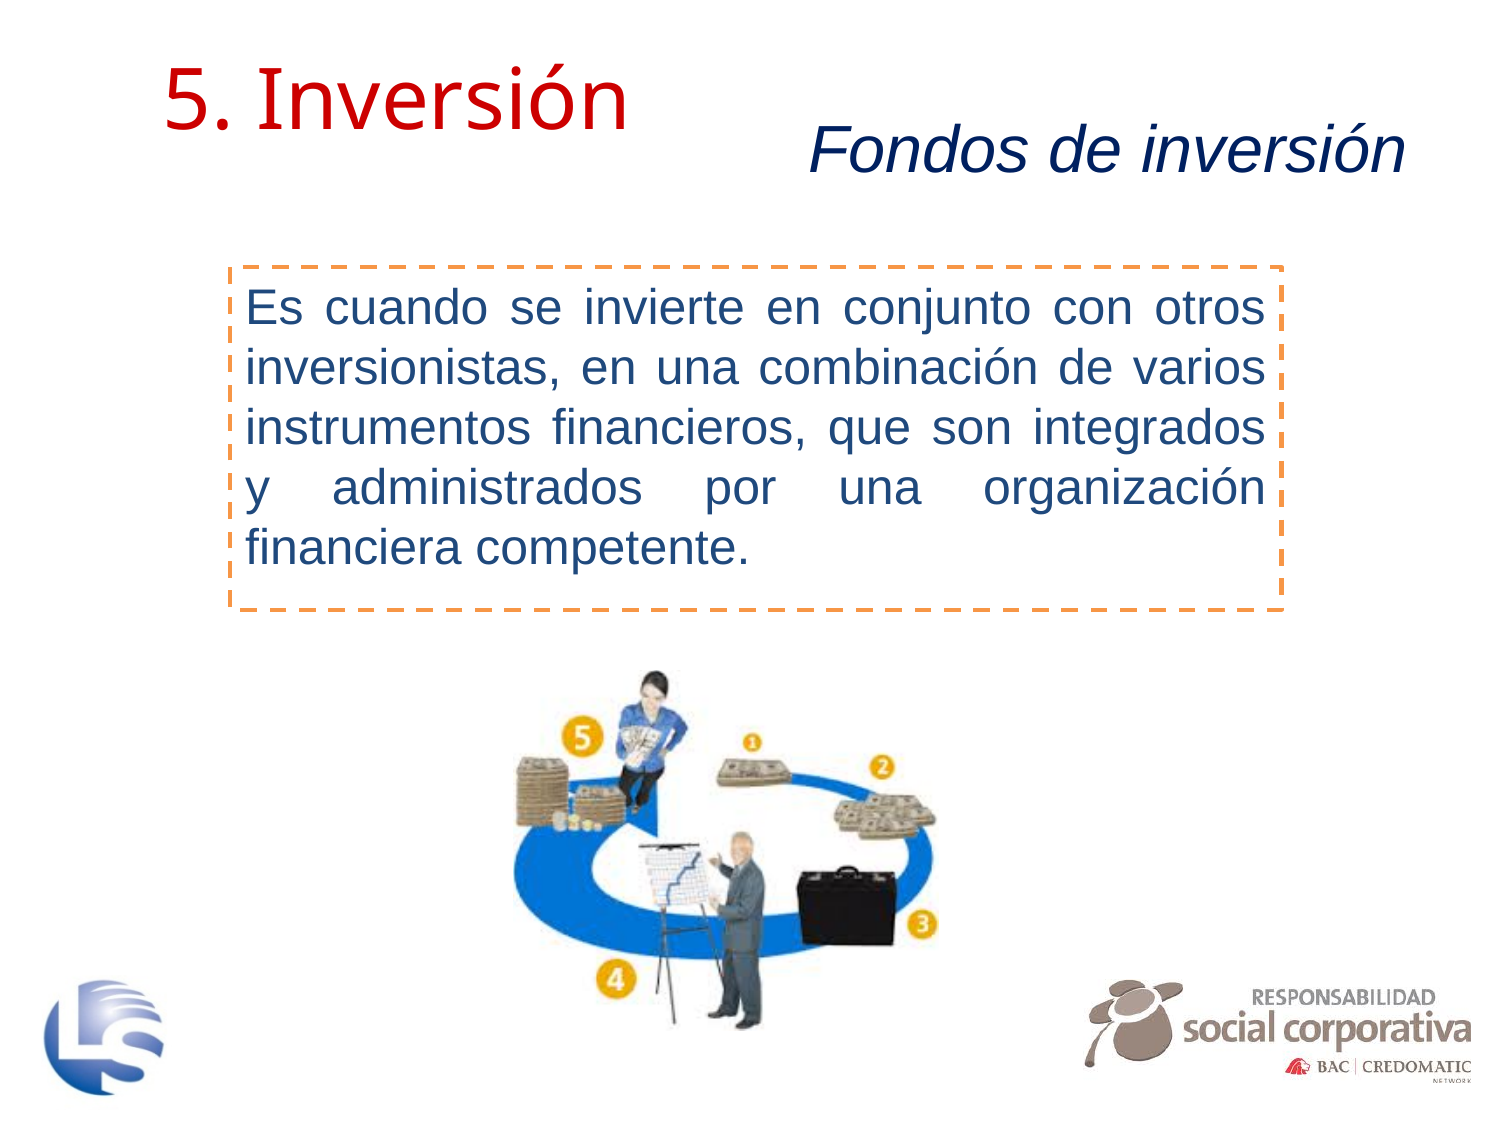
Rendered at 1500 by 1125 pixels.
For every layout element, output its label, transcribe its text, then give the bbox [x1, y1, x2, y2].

list Es cuando se invierte en conjunto con otros inversionistas, en una combinación de varios instrumentos financieros, que son integrados y administrados por una organización financiera competente. [228, 265, 1284, 612]
text_box Fondos de inversión [395, 101, 1424, 189]
picture [1083, 978, 1471, 1083]
picture [513, 669, 939, 1031]
text_box 5. Inversión [147, 31, 652, 160]
picture [40, 975, 172, 1110]
